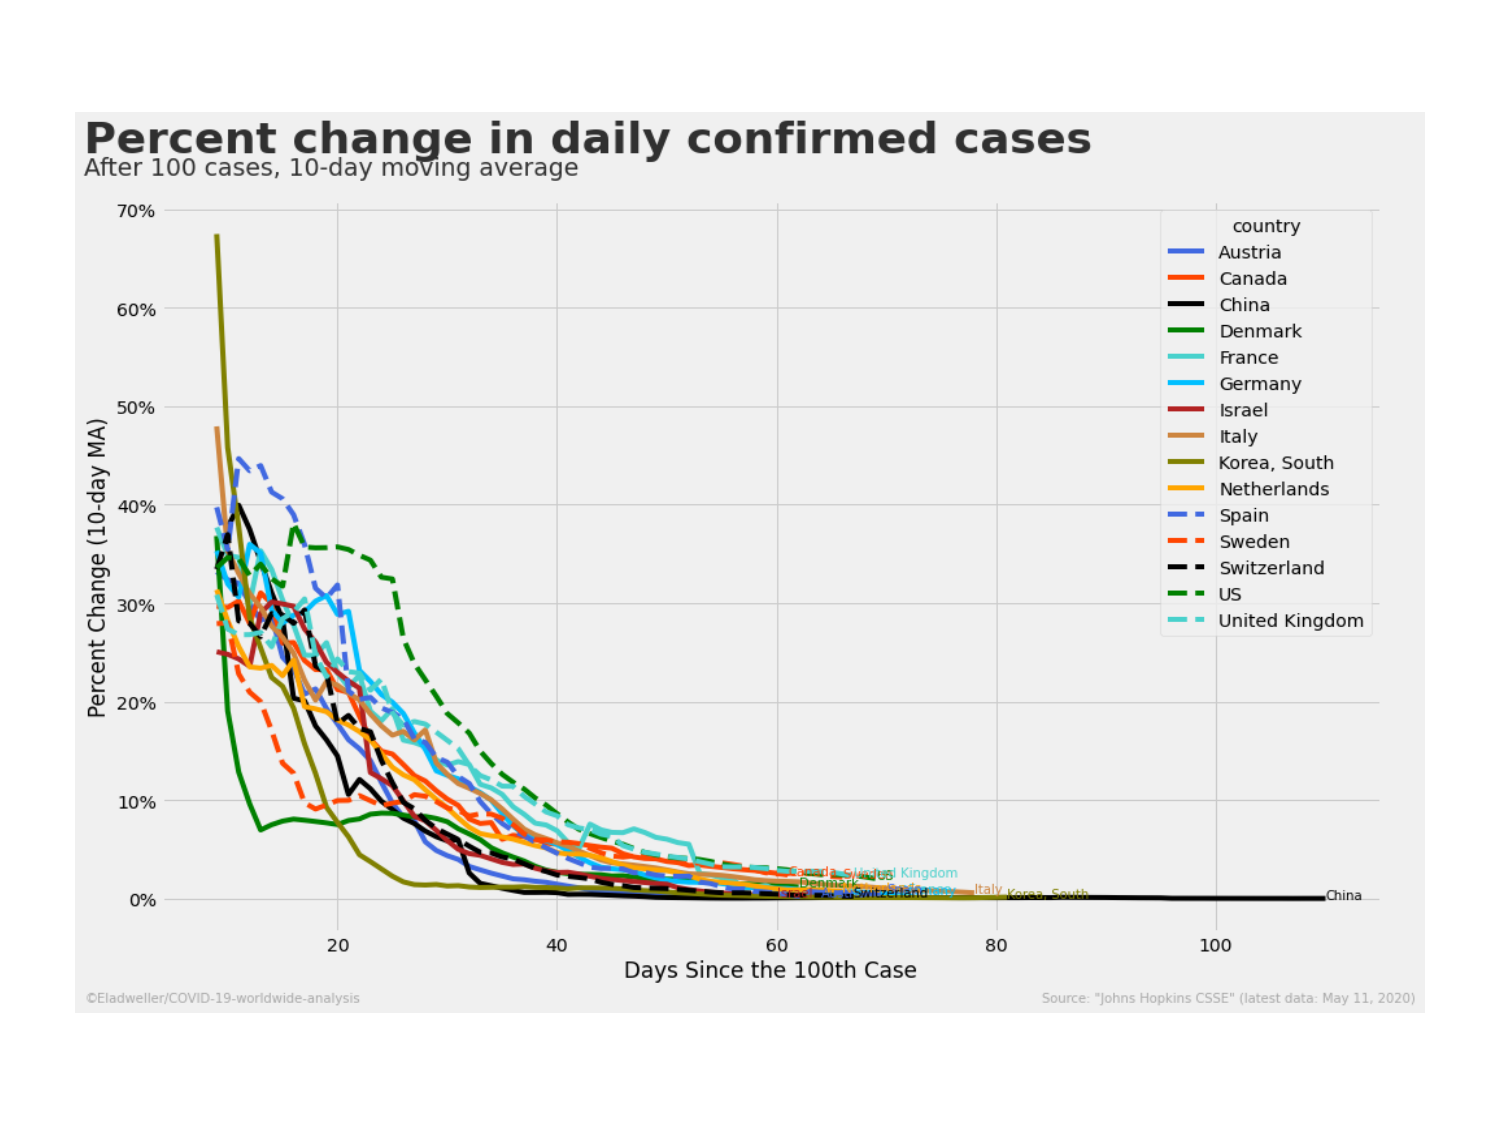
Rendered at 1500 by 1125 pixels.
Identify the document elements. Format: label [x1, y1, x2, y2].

picture [74, 112, 1426, 1013]
